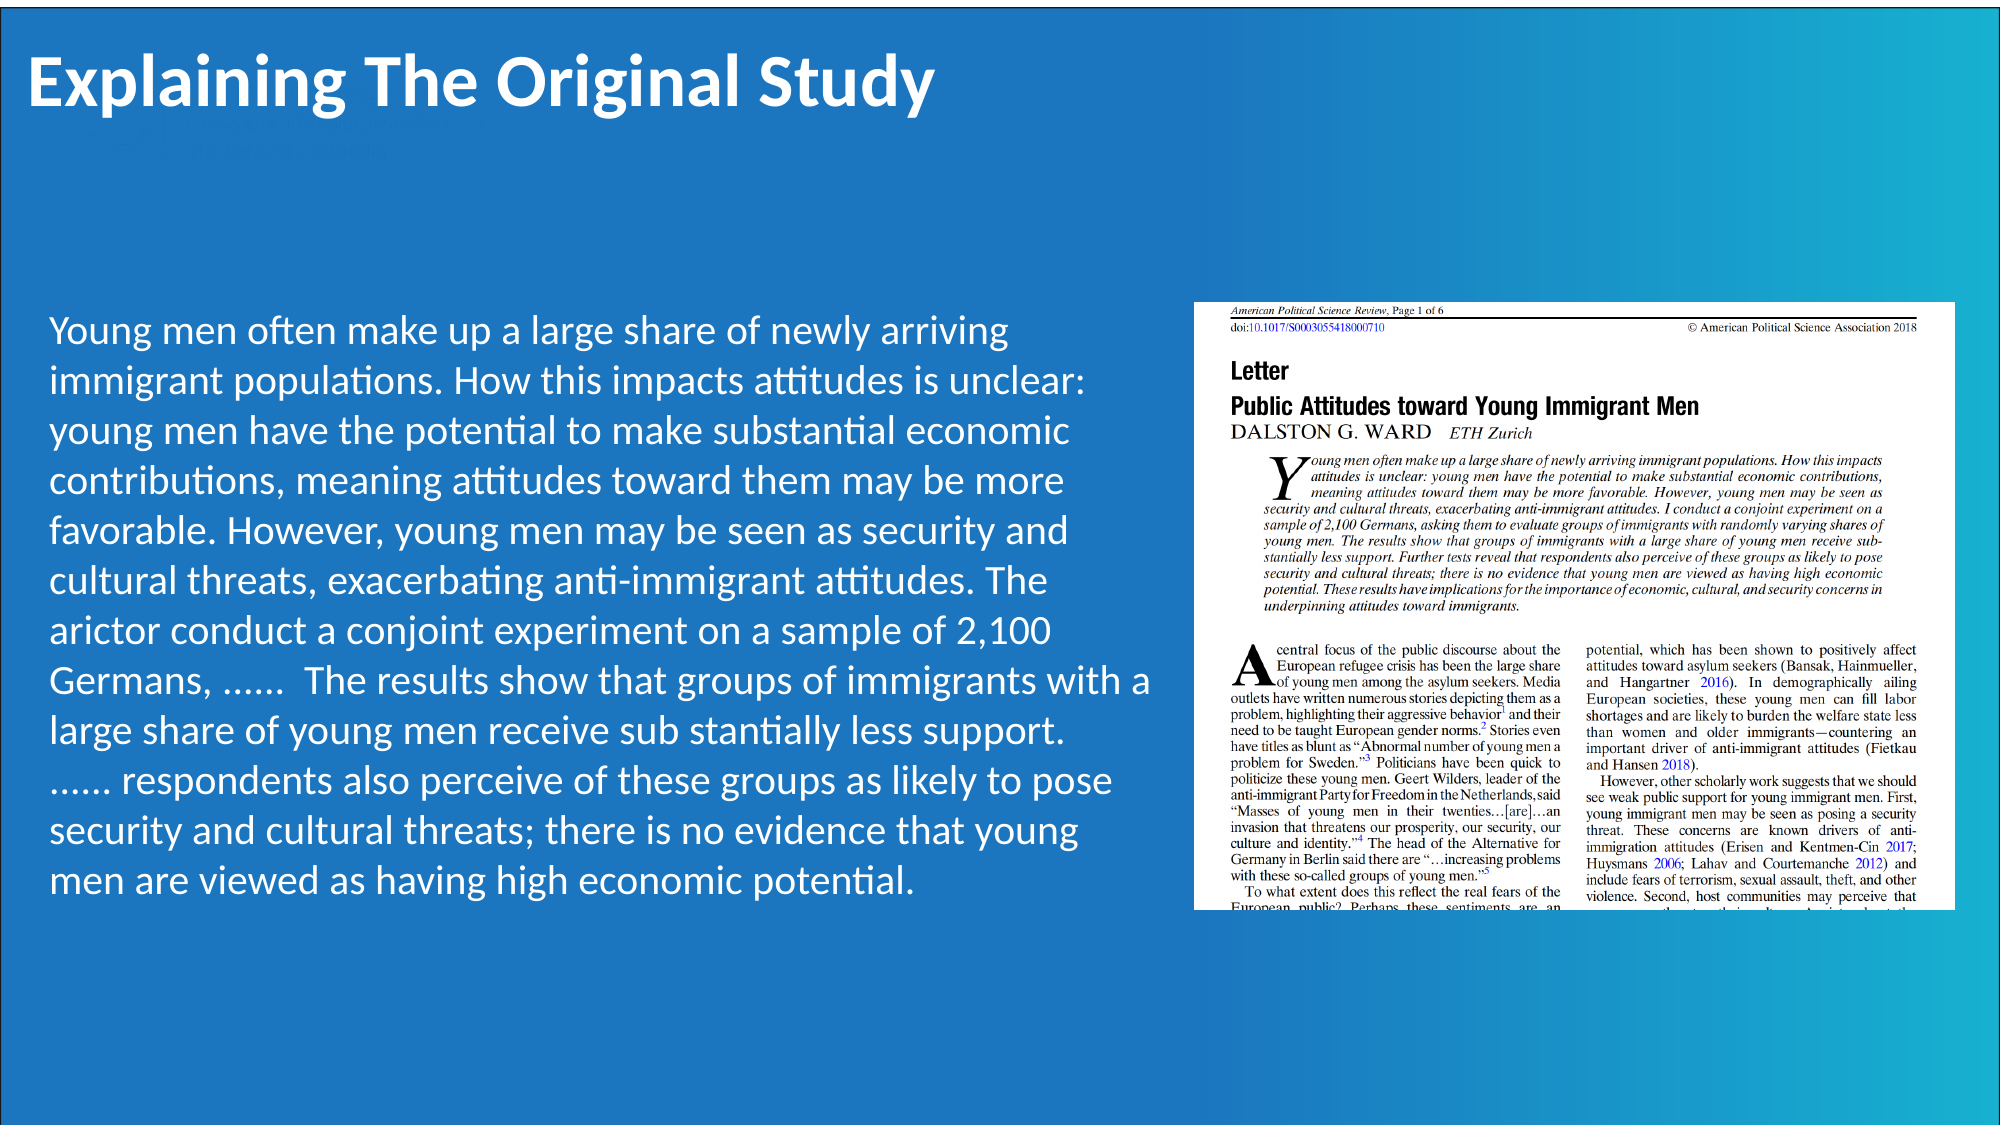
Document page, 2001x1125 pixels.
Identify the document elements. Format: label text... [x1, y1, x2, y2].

picture [1194, 302, 1955, 910]
subtitle Young men often make up a large share of newly arriving immigrant populations. How this impacts attitudes is unclear: young men have the potential to make substantial economic contributions, meaning attitudes toward them may be more favorable. However, young men may be seen as security and cultural threats, exacerbating anti-immigrant attitudes. The arictor conduct a conjoint experiment on a sample of 2,100 Germans, ...... The results show that groups of immigrants with a large share of young men receive sub stantially less support. ...... respondents also perceive of these groups as likely to pose security and cultural threats; there is no evidence that young men are viewed as having high economic potential. [49, 302, 1159, 912]
text_box [0, 5, 2000, 1125]
text_box Explaining The Original Study [12, 23, 967, 129]
